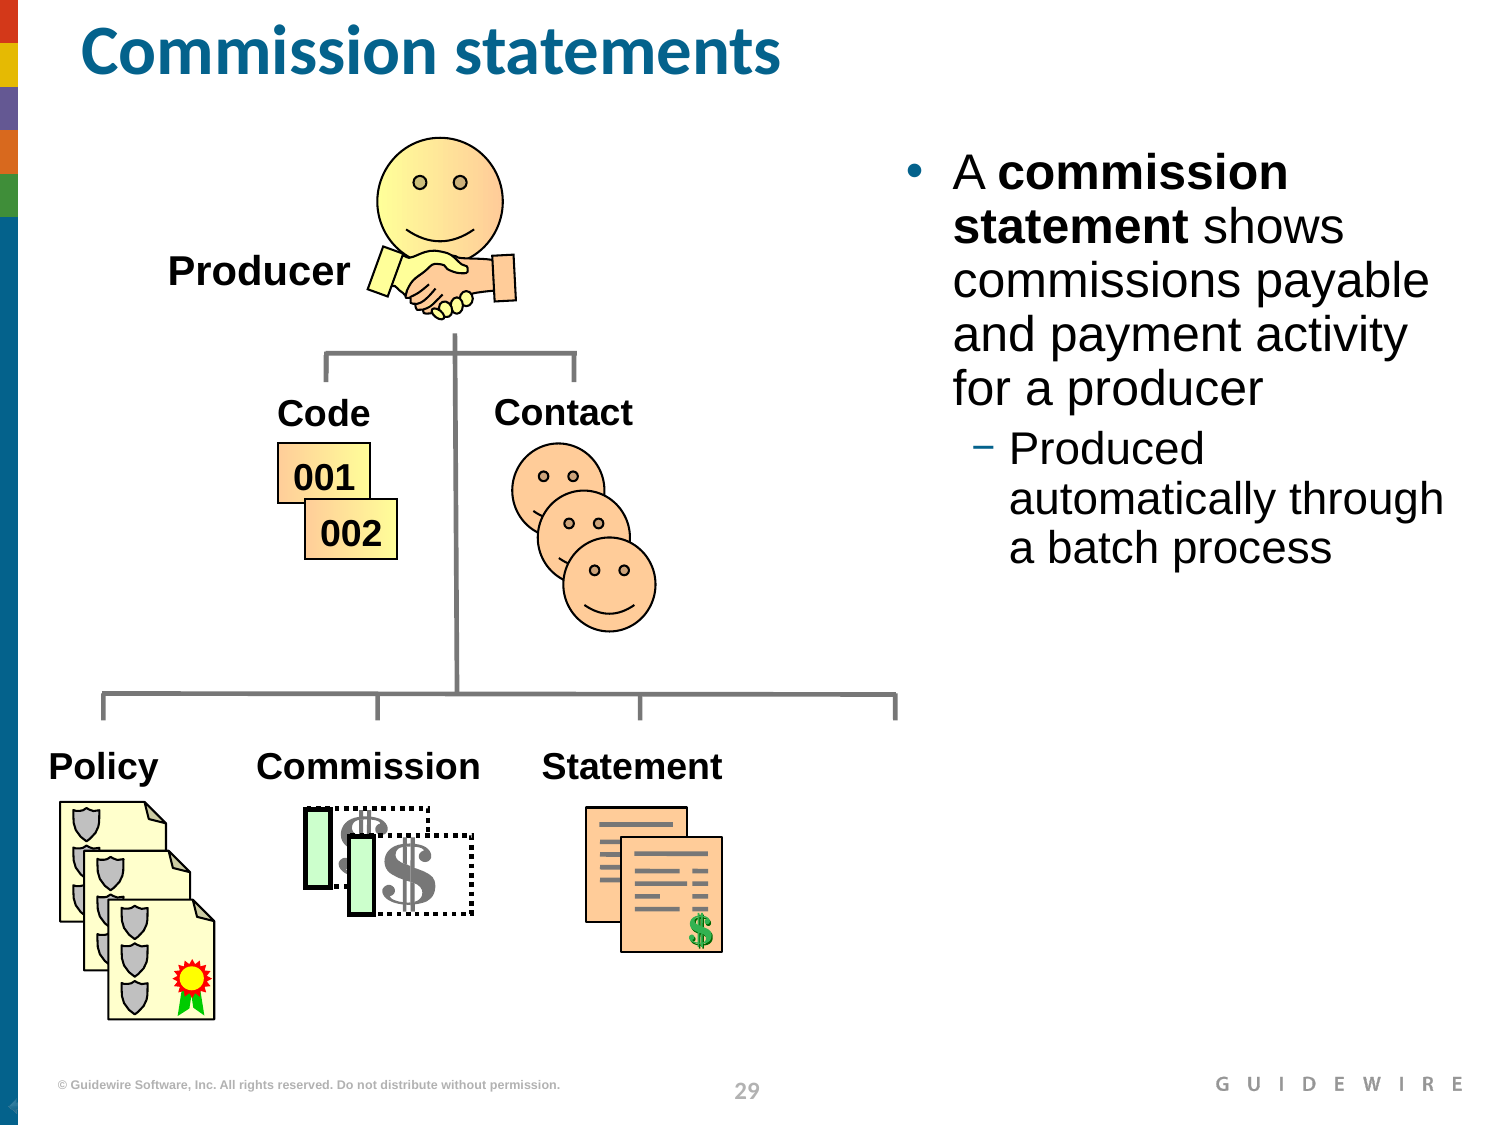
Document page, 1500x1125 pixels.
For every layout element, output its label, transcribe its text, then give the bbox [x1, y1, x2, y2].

text_box A commission statement shows commissions payable and payment activity for a producer Produced automatically through a batch process [905, 146, 1450, 1049]
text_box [620, 836, 723, 952]
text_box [325, 351, 578, 383]
text_box Contact [467, 387, 660, 433]
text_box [511, 443, 656, 632]
text_box Commission [255, 741, 514, 787]
text_box Code [245, 388, 403, 434]
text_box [305, 808, 472, 916]
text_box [59, 801, 215, 1020]
title Commission statements [81, 19, 1446, 142]
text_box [304, 498, 398, 559]
text_box Policy [40, 741, 167, 787]
picture [10, 1101, 18, 1111]
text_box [277, 443, 371, 504]
picture [0, 0, 18, 216]
text_box Statement [541, 741, 757, 787]
text_box Producer [163, 244, 356, 294]
picture [1215, 1073, 1480, 1096]
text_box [585, 807, 688, 923]
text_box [374, 137, 515, 319]
